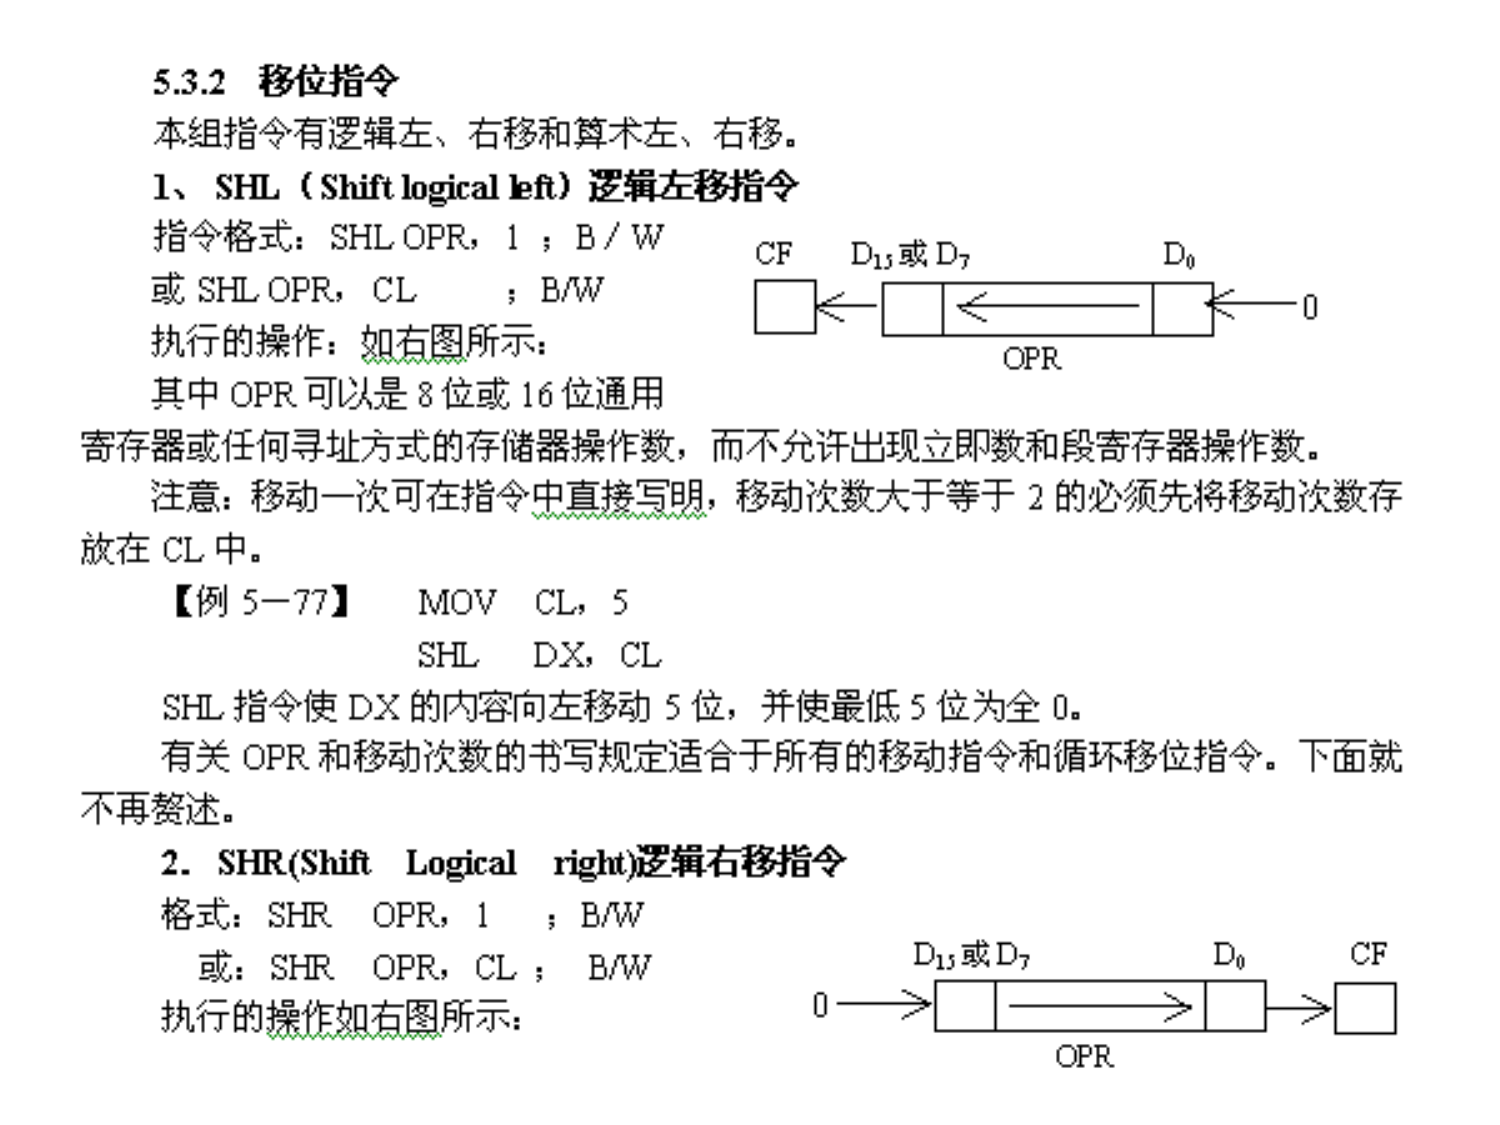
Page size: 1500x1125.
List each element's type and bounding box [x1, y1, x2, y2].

text_box [49, 45, 1475, 1098]
